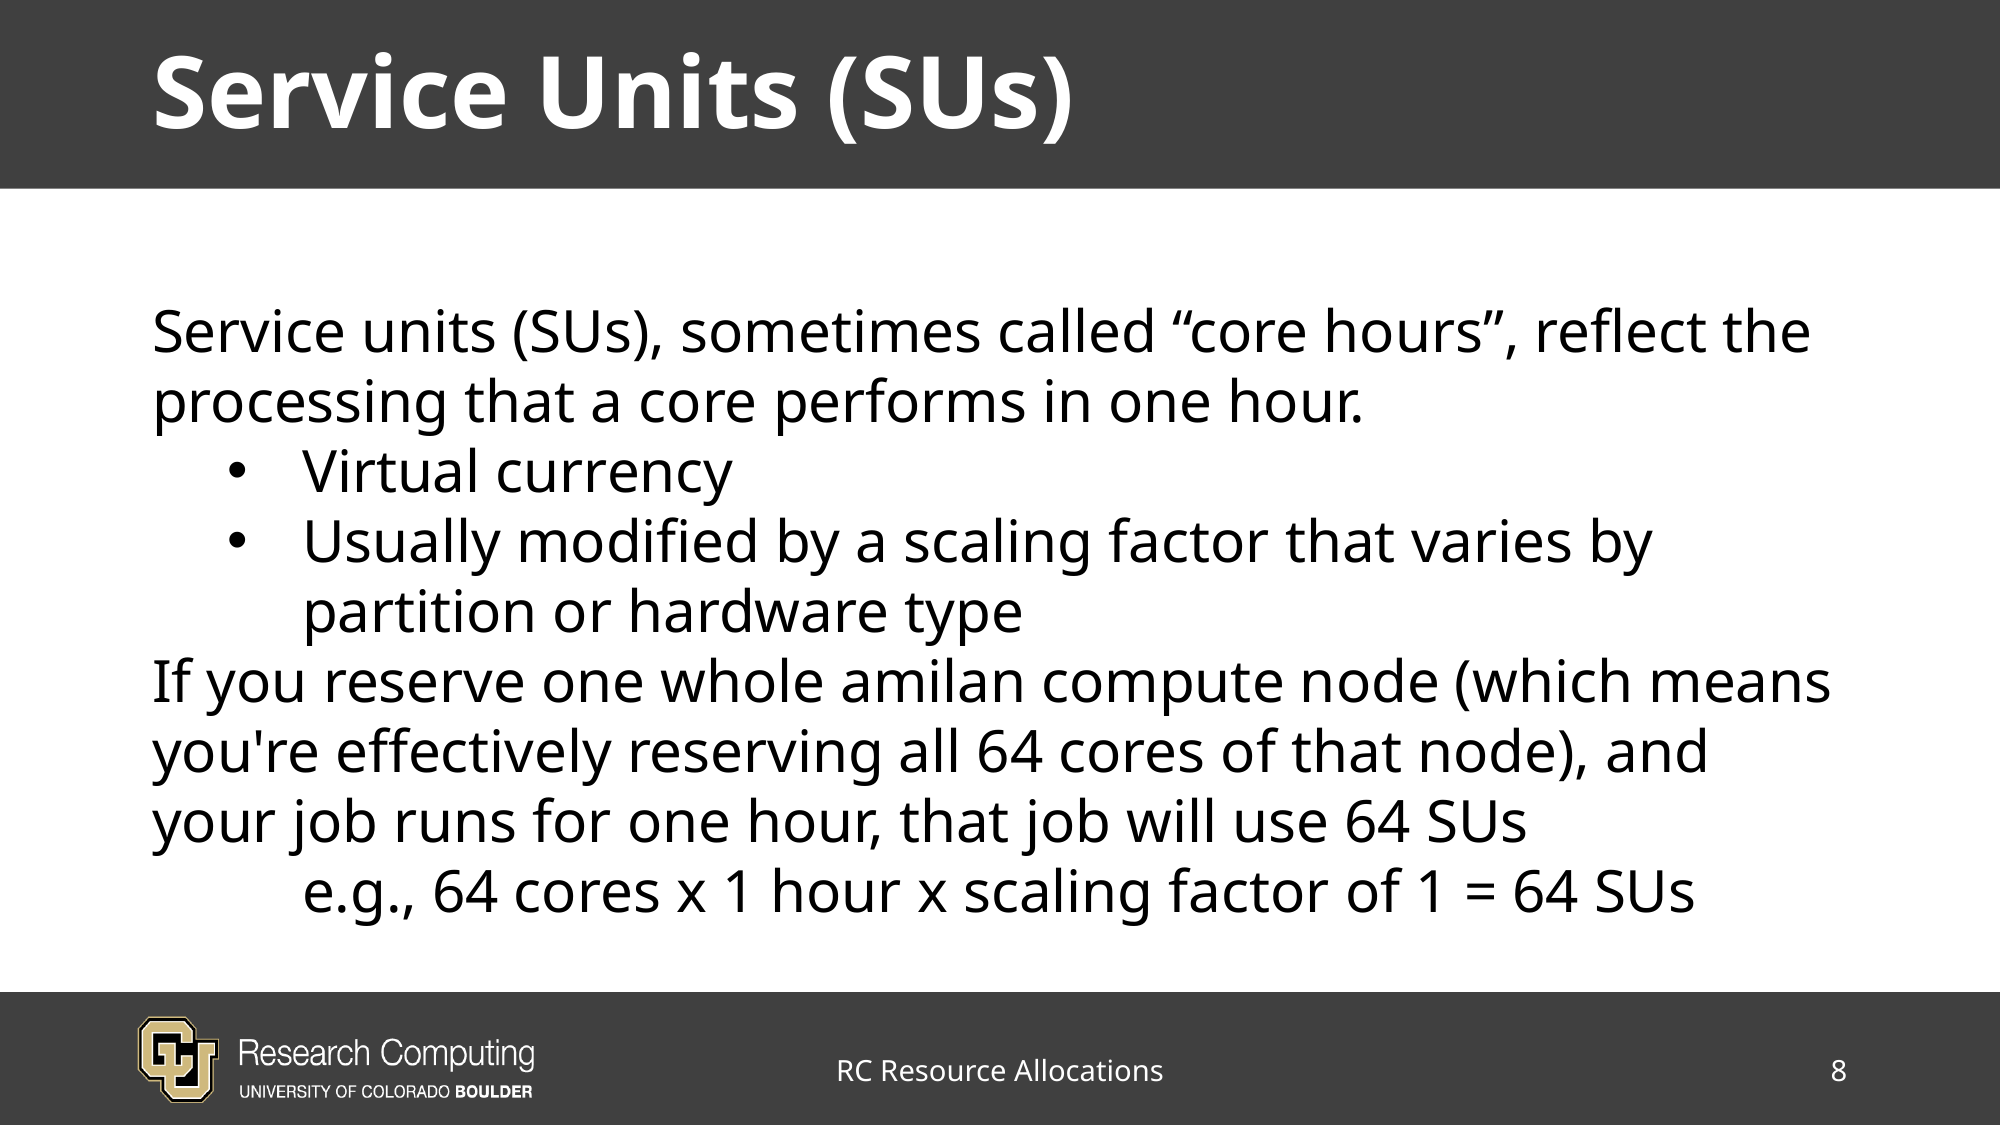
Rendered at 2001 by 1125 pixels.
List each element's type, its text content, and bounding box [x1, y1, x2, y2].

title Service Units (SUs) [137, 6, 1863, 187]
picture [137, 1072, 534, 1103]
footer RC Resource Allocations [662, 1072, 1338, 1103]
text_box Service units (SUs), sometimes called “core hours”, reflect the processing that a core performs in one hour. Virtual currency Usually modified by a scaling factor that varies by partition or hardware type If you reserve one whole amilan compute node (which means you're effectively reserving all 64 cores of that node), and your job runs for one hour, that job will use 64 SUs e.g., 64 cores x 1 hour x scaling factor of 1 = 64 SUs [137, 287, 1863, 1072]
slide_number 8 [1412, 1072, 1863, 1103]
